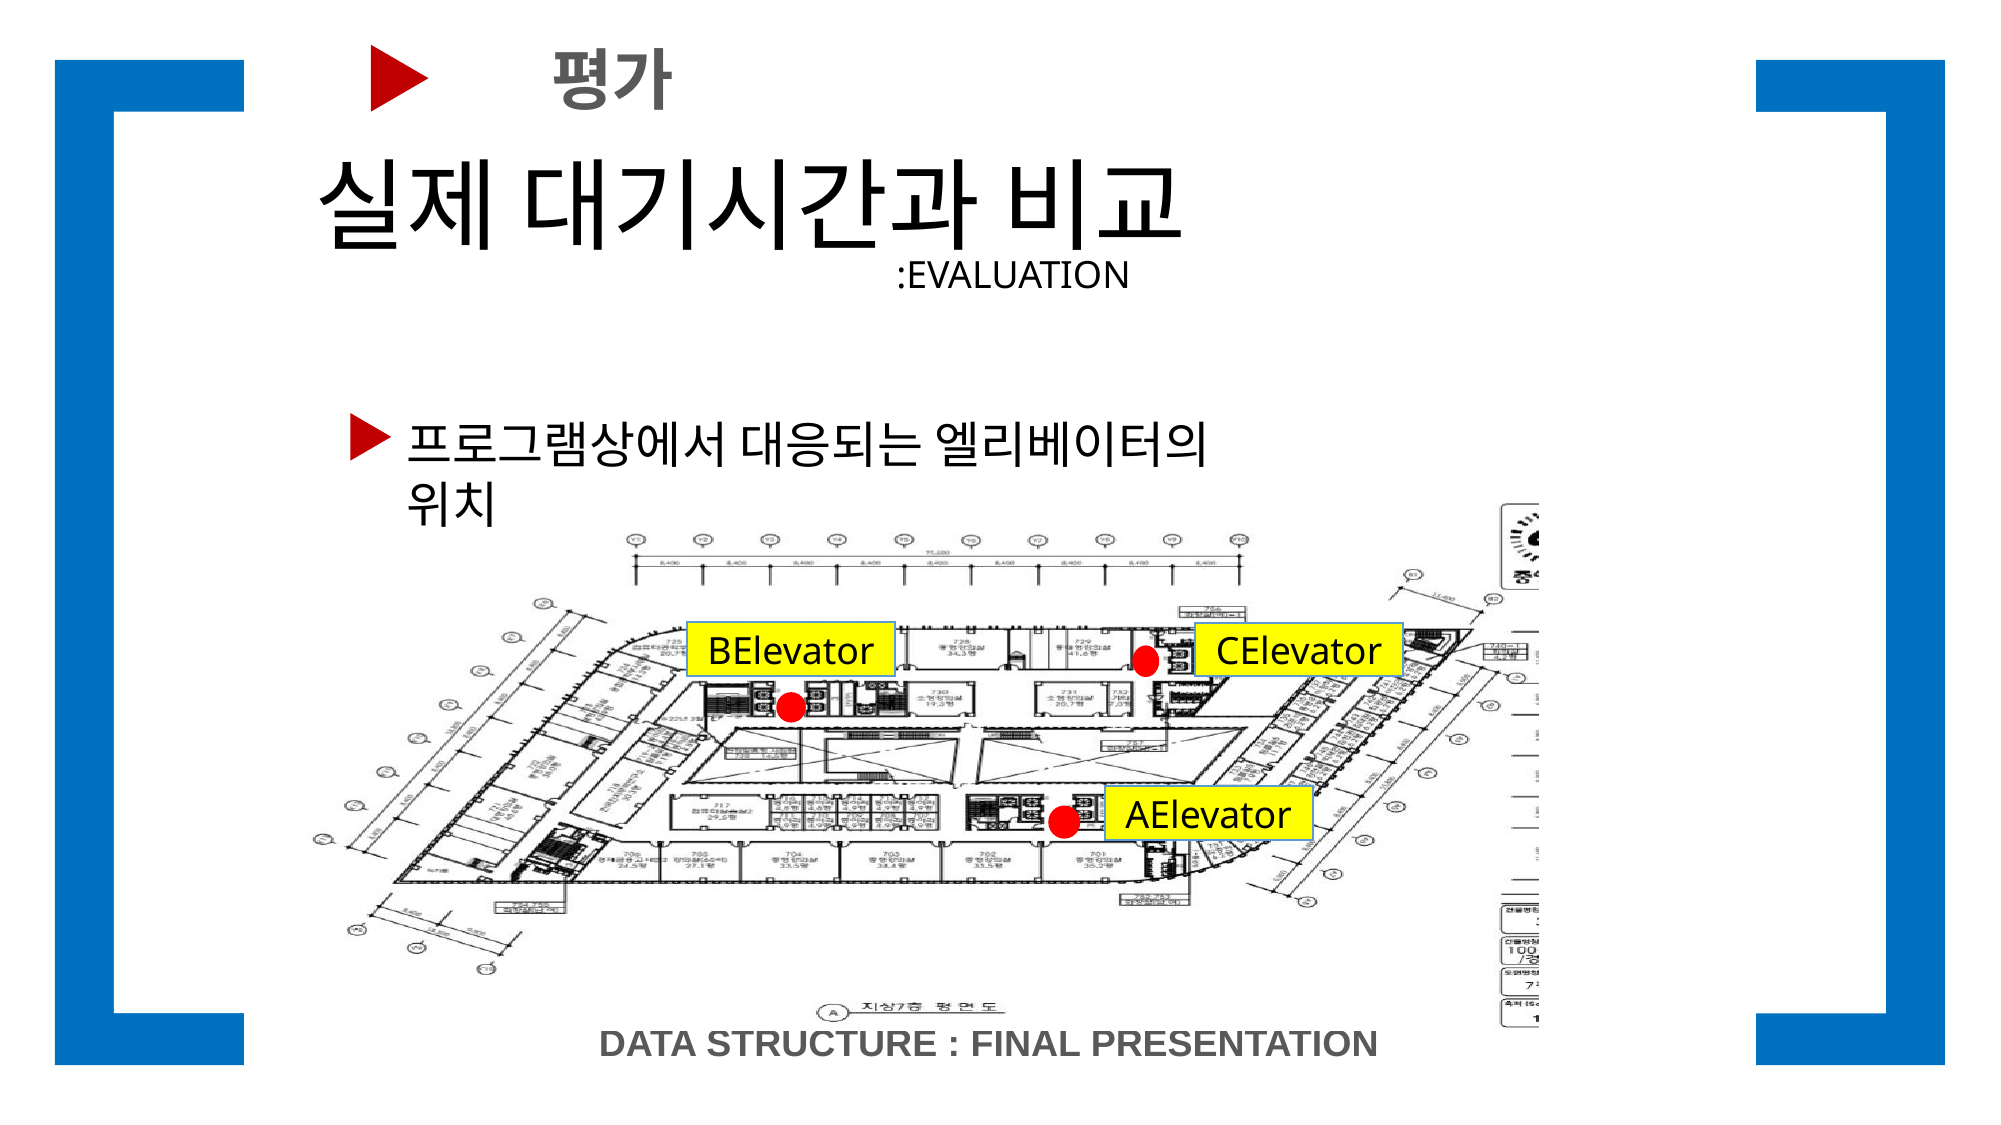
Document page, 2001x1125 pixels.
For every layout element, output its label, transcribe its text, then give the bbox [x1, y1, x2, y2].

text_box 프로그램상에서 대응되는 엘리베이터의 위치 [391, 406, 1296, 503]
text_box :EVALUATION [881, 243, 1319, 304]
text_box 실제 대기시간과 비교 [299, 135, 1399, 271]
text_box [349, 411, 394, 463]
list 평가 [536, 39, 1640, 141]
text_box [302, 503, 1539, 1031]
